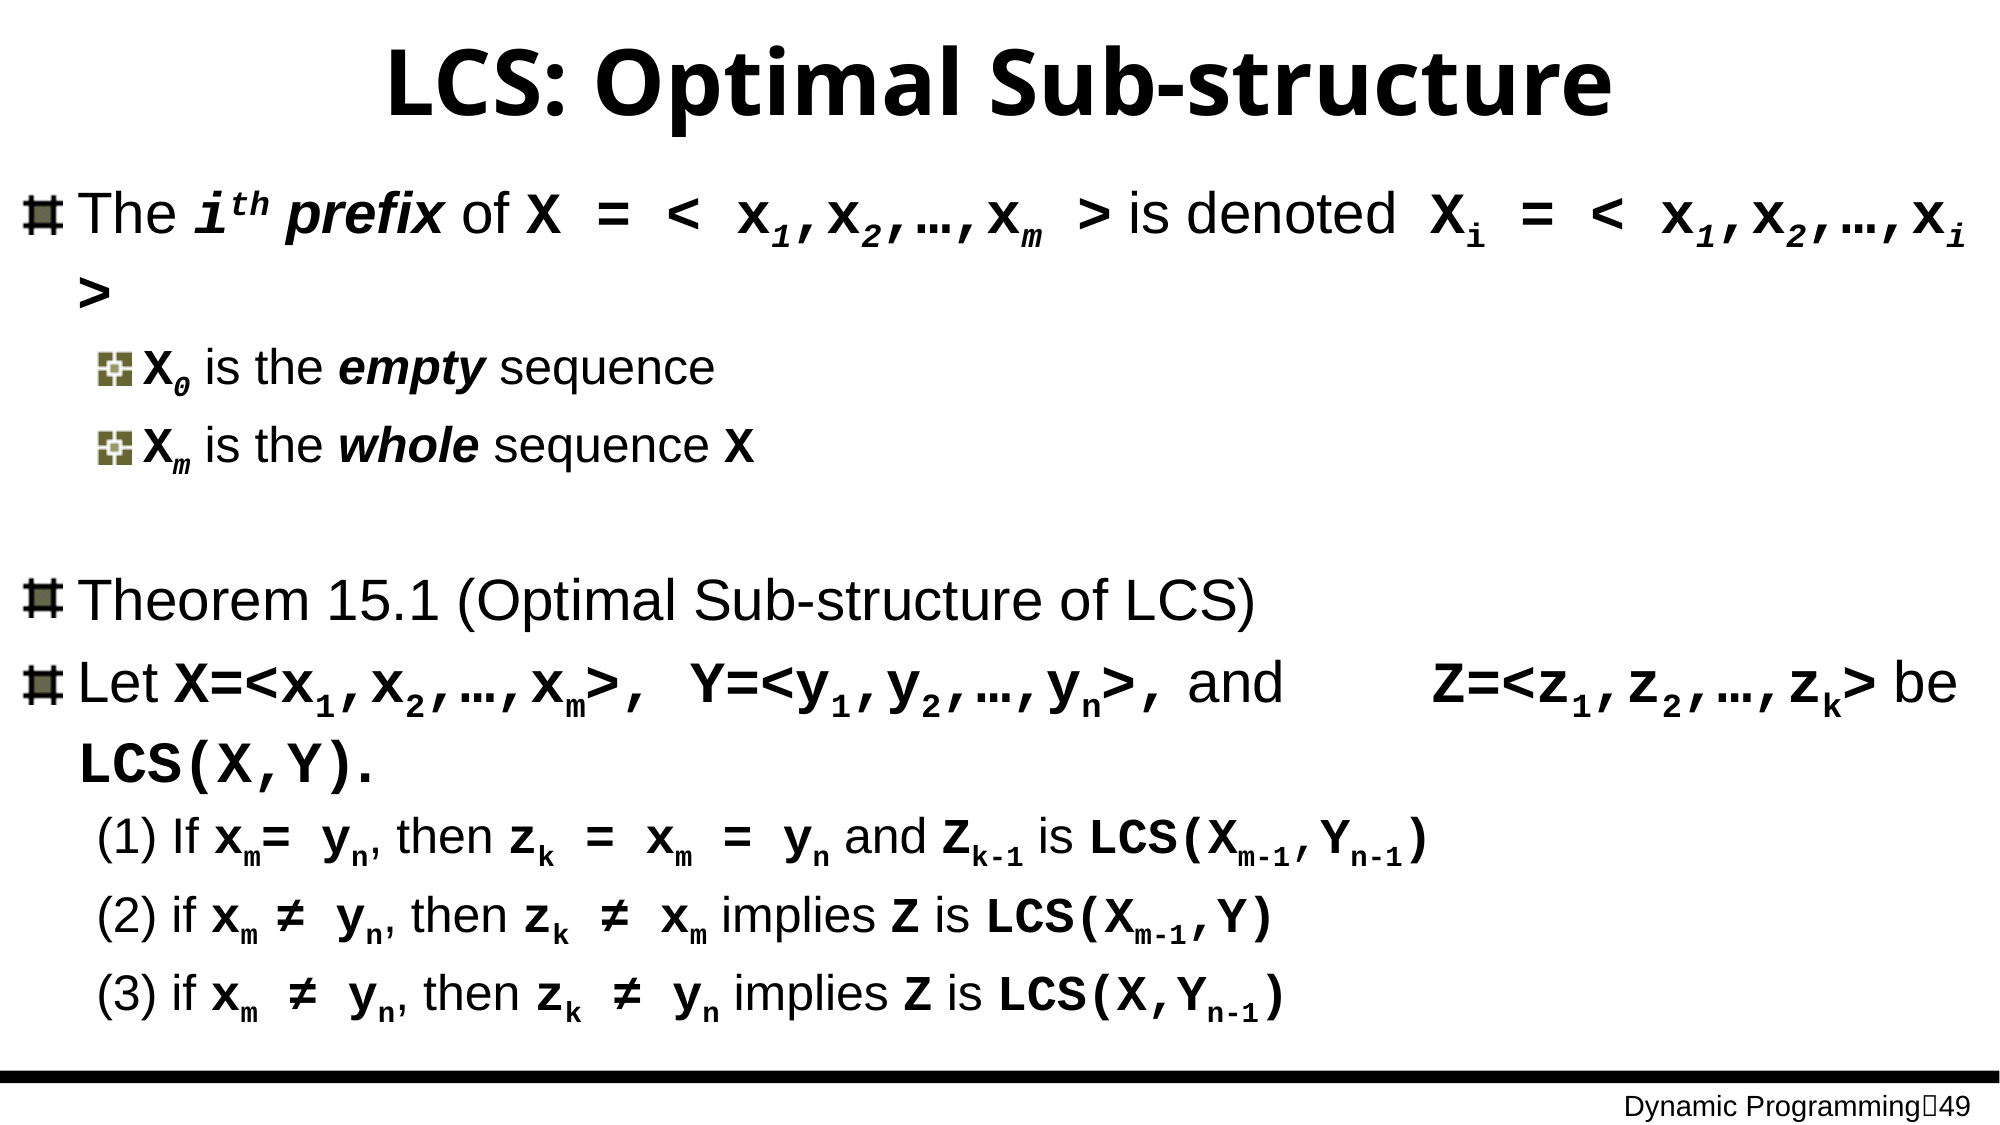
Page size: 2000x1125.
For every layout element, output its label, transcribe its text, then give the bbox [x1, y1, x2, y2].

list The ith prefix of X = < x1,x2,…,xm > is denoted Xi = < x1,x2,…,xi > X0 is the empty sequence Xm is the whole sequence X Theorem 15.1 (Optimal Sub-structure of LCS) Let X=<x1,x2,…,xm>, Y=<y1,y2,…,yn>, and Z=<z1,z2,…,zk> be LCS(X,Y). (1) If xm= yn, then zk = xm = yn and Zk-1 is LCS(Xm-1,Yn-1) (2) if xm ≠ yn, then zk ≠ xm implies Z is LCS(Xm-1,Y) (3) if xm ≠ yn, then zk ≠ yn implies Z is LCS(X,Yn-1) [5, 166, 1993, 1063]
picture [96, 429, 132, 465]
title LCS: Optimal Sub-structure [10, 9, 1990, 148]
picture [21, 576, 63, 618]
slide_number Dynamic Programming49 [1436, 1079, 1987, 1125]
picture [96, 350, 132, 386]
picture [21, 193, 63, 235]
picture [21, 663, 63, 705]
